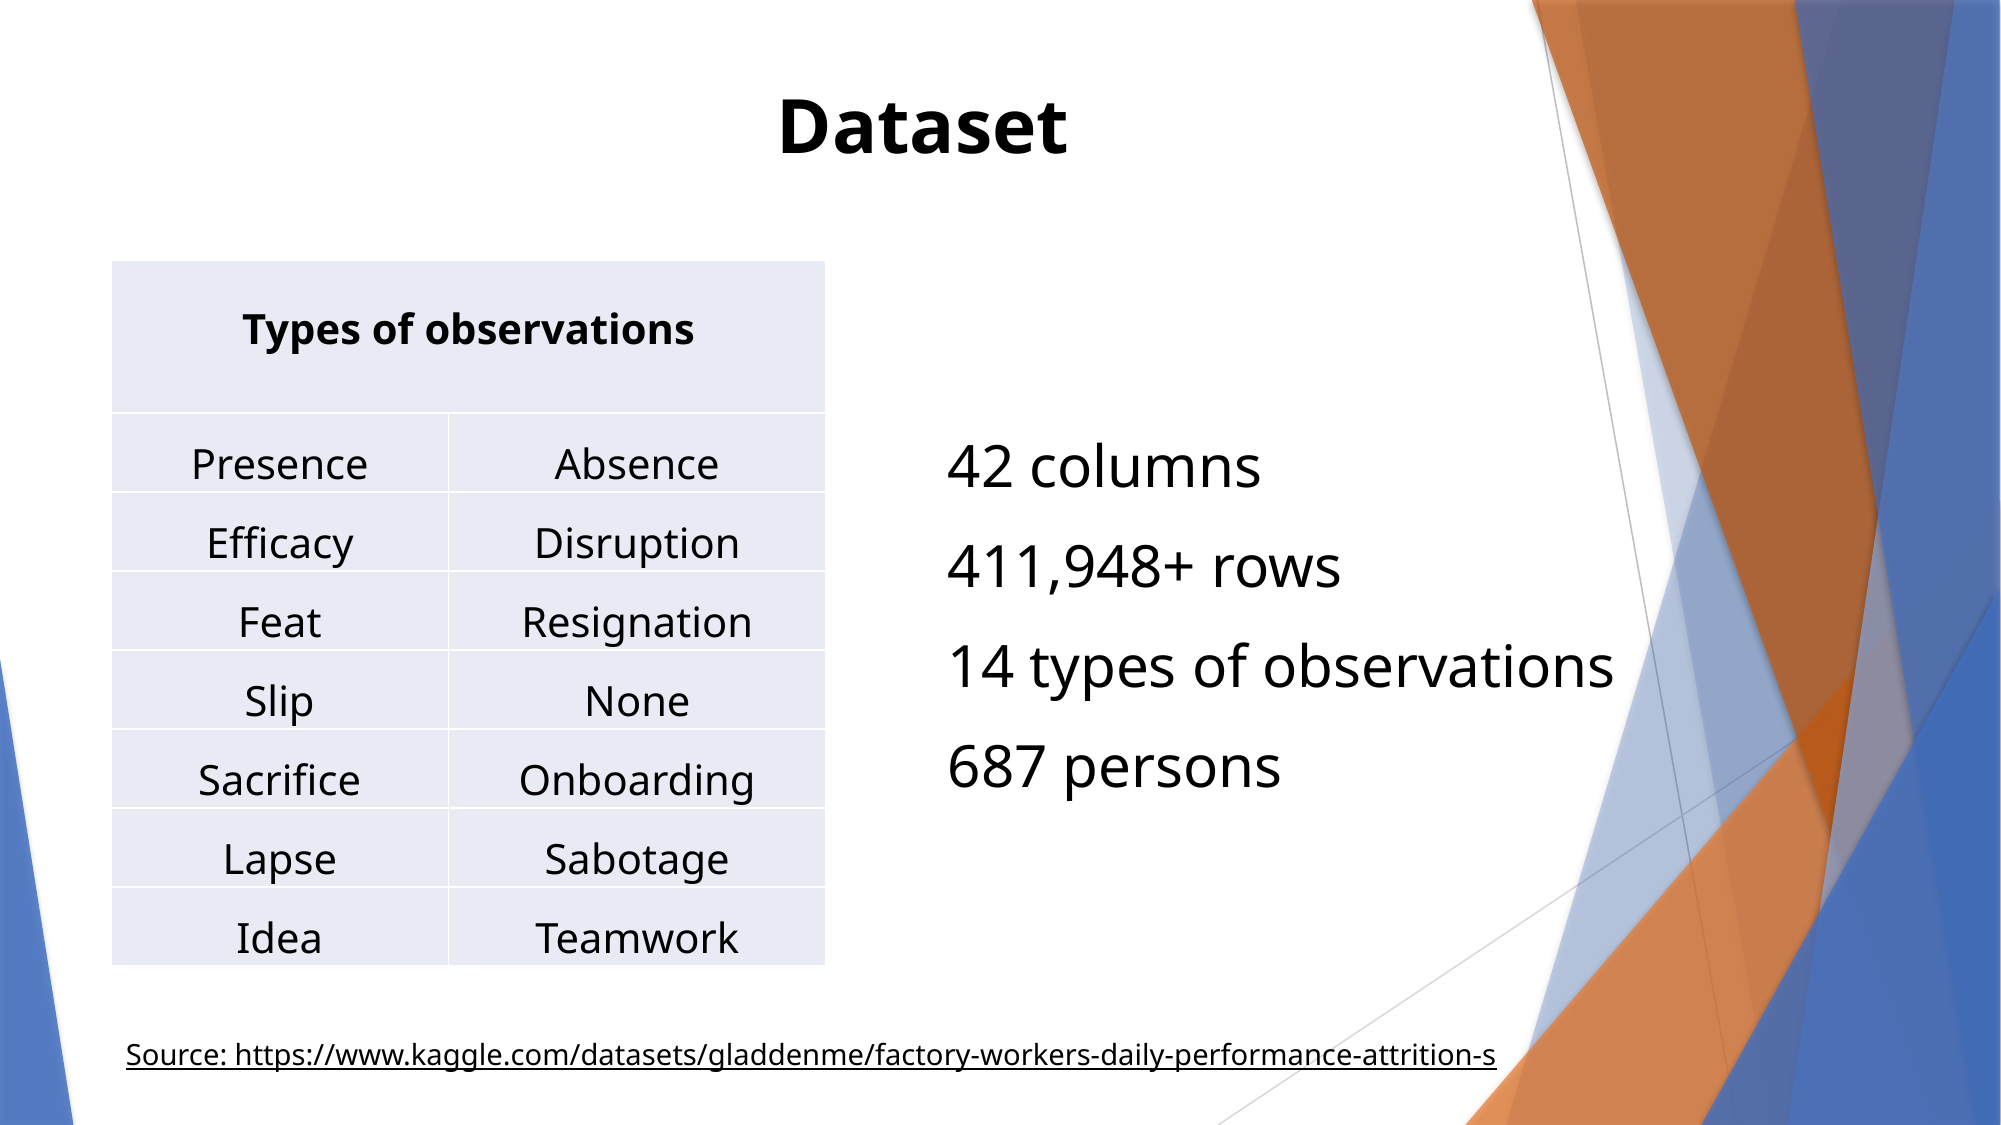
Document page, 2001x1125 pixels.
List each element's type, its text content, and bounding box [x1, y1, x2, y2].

table_cell Resignation [449, 572, 825, 649]
table_cell Slip [112, 651, 448, 728]
table_cell Sacrifice [112, 730, 448, 807]
title Dataset [227, 70, 1639, 288]
table_cell Onboarding [449, 730, 825, 807]
table_cell Idea [112, 888, 448, 965]
table_cell Disruption [449, 493, 825, 570]
table_cell Presence [112, 414, 448, 491]
table_cell Sabotage [449, 809, 825, 886]
text_box Source: https://www.kaggle.com/datasets/gladdenme/factory-workers-daily-performance-attrition-s [111, 1028, 1549, 1079]
list 42 columns 411,948+ rows 14 types of observations 687 persons [932, 417, 2000, 1055]
table_cell Absence [449, 414, 825, 491]
table_cell Teamwork [449, 888, 825, 965]
table_cell None [449, 651, 825, 728]
table_cell Efficacy [112, 493, 448, 570]
table_cell Lapse [112, 809, 448, 886]
table_cell Feat [112, 572, 448, 649]
table_header Types of observations [112, 261, 825, 412]
